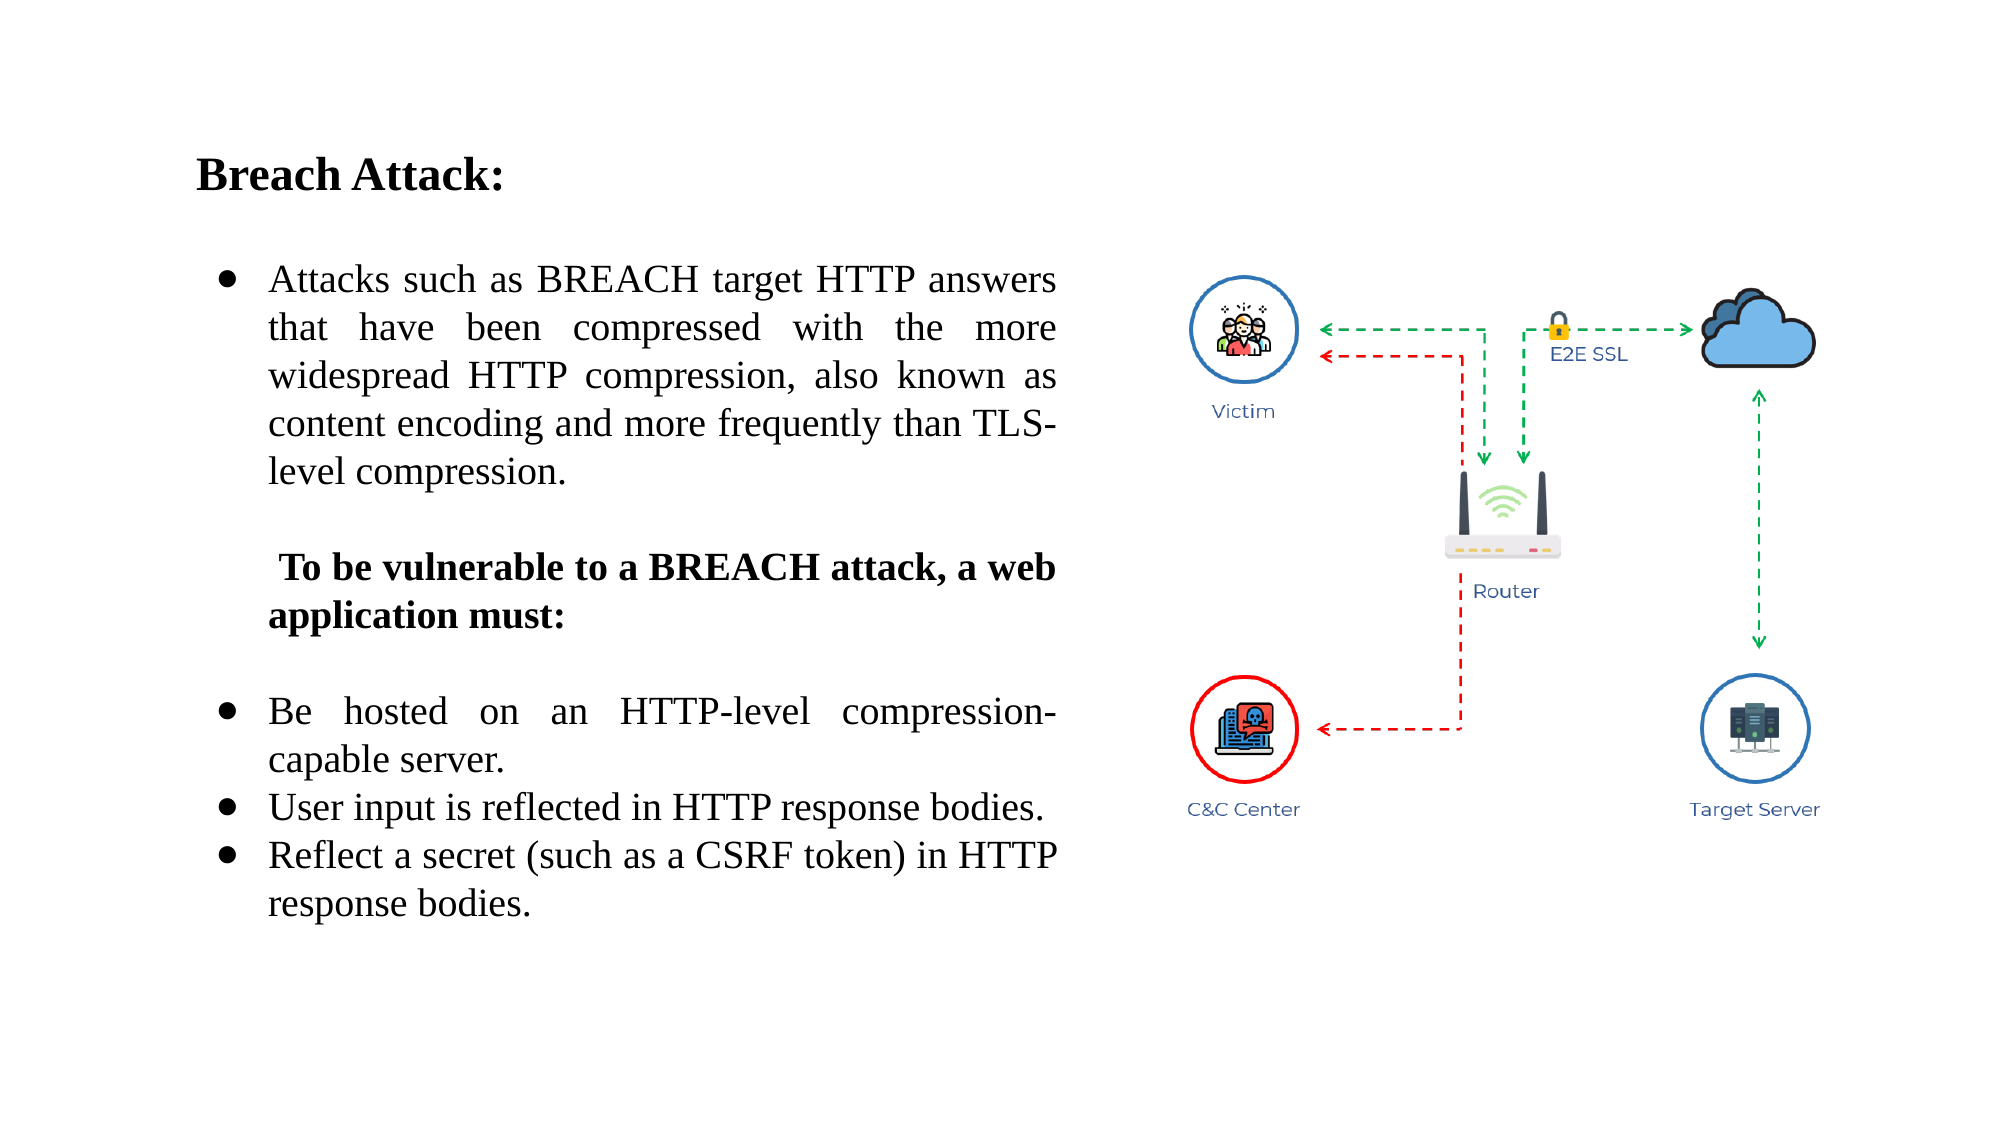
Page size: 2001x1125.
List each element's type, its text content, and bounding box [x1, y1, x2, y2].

picture [1174, 270, 1833, 833]
subtitle Breach Attack: Attacks such as BREACH target HTTP answers that have been compressed with the more widespread HTTP compression, also known as content encoding and more frequently than TLS-level compression. To be vulnerable to a BREACH attack, a web application must: Be hosted on an HTTP-level compression-capable server. User input is reflected in HTTP response bodies. Reflect a secret (such as a CSRF token) in HTTP response bodies. [181, 141, 1073, 984]
